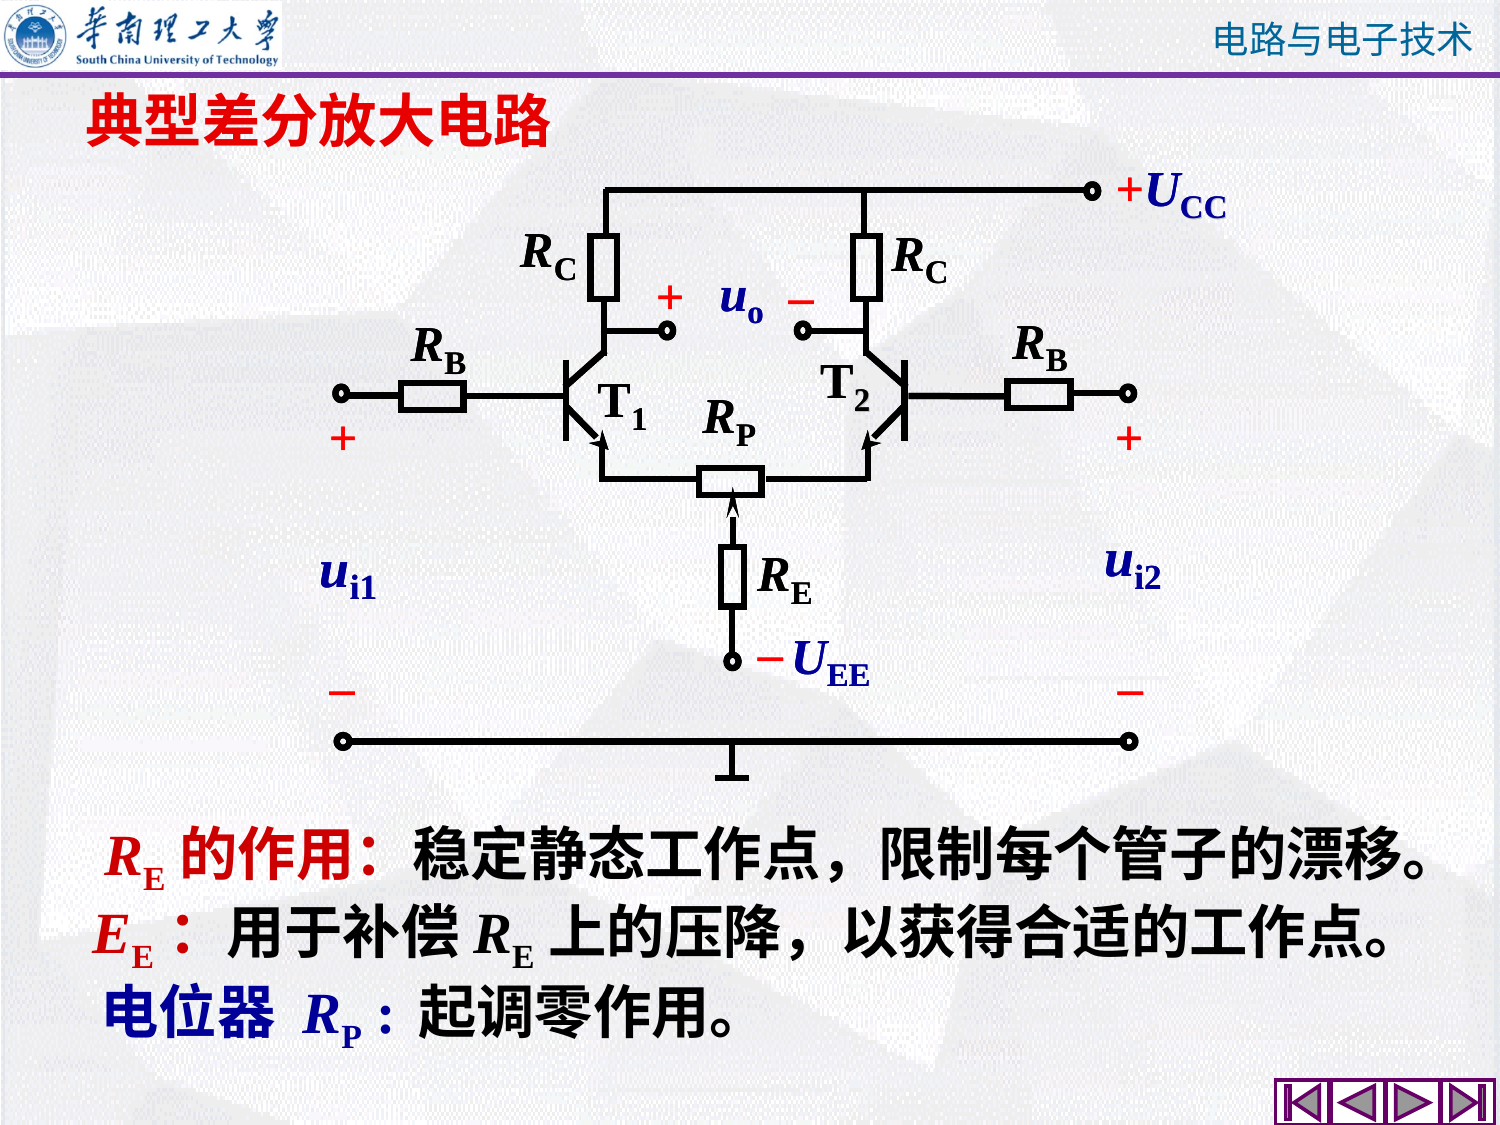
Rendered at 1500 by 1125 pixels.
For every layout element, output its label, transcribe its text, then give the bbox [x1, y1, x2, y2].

title 典型差分放大电路 [70, 84, 1071, 185]
picture [1, 78, 1500, 1125]
picture [1, 0, 1500, 72]
text_box 电位器 RP : 起调零作用。 [85, 967, 811, 1063]
text_box RE的作用：稳定静态工作点，限制每个管子的漂移。 [89, 809, 1479, 905]
text_box EE：用于补偿RE上的压降，以获得合适的工作点。 [70, 887, 1446, 983]
